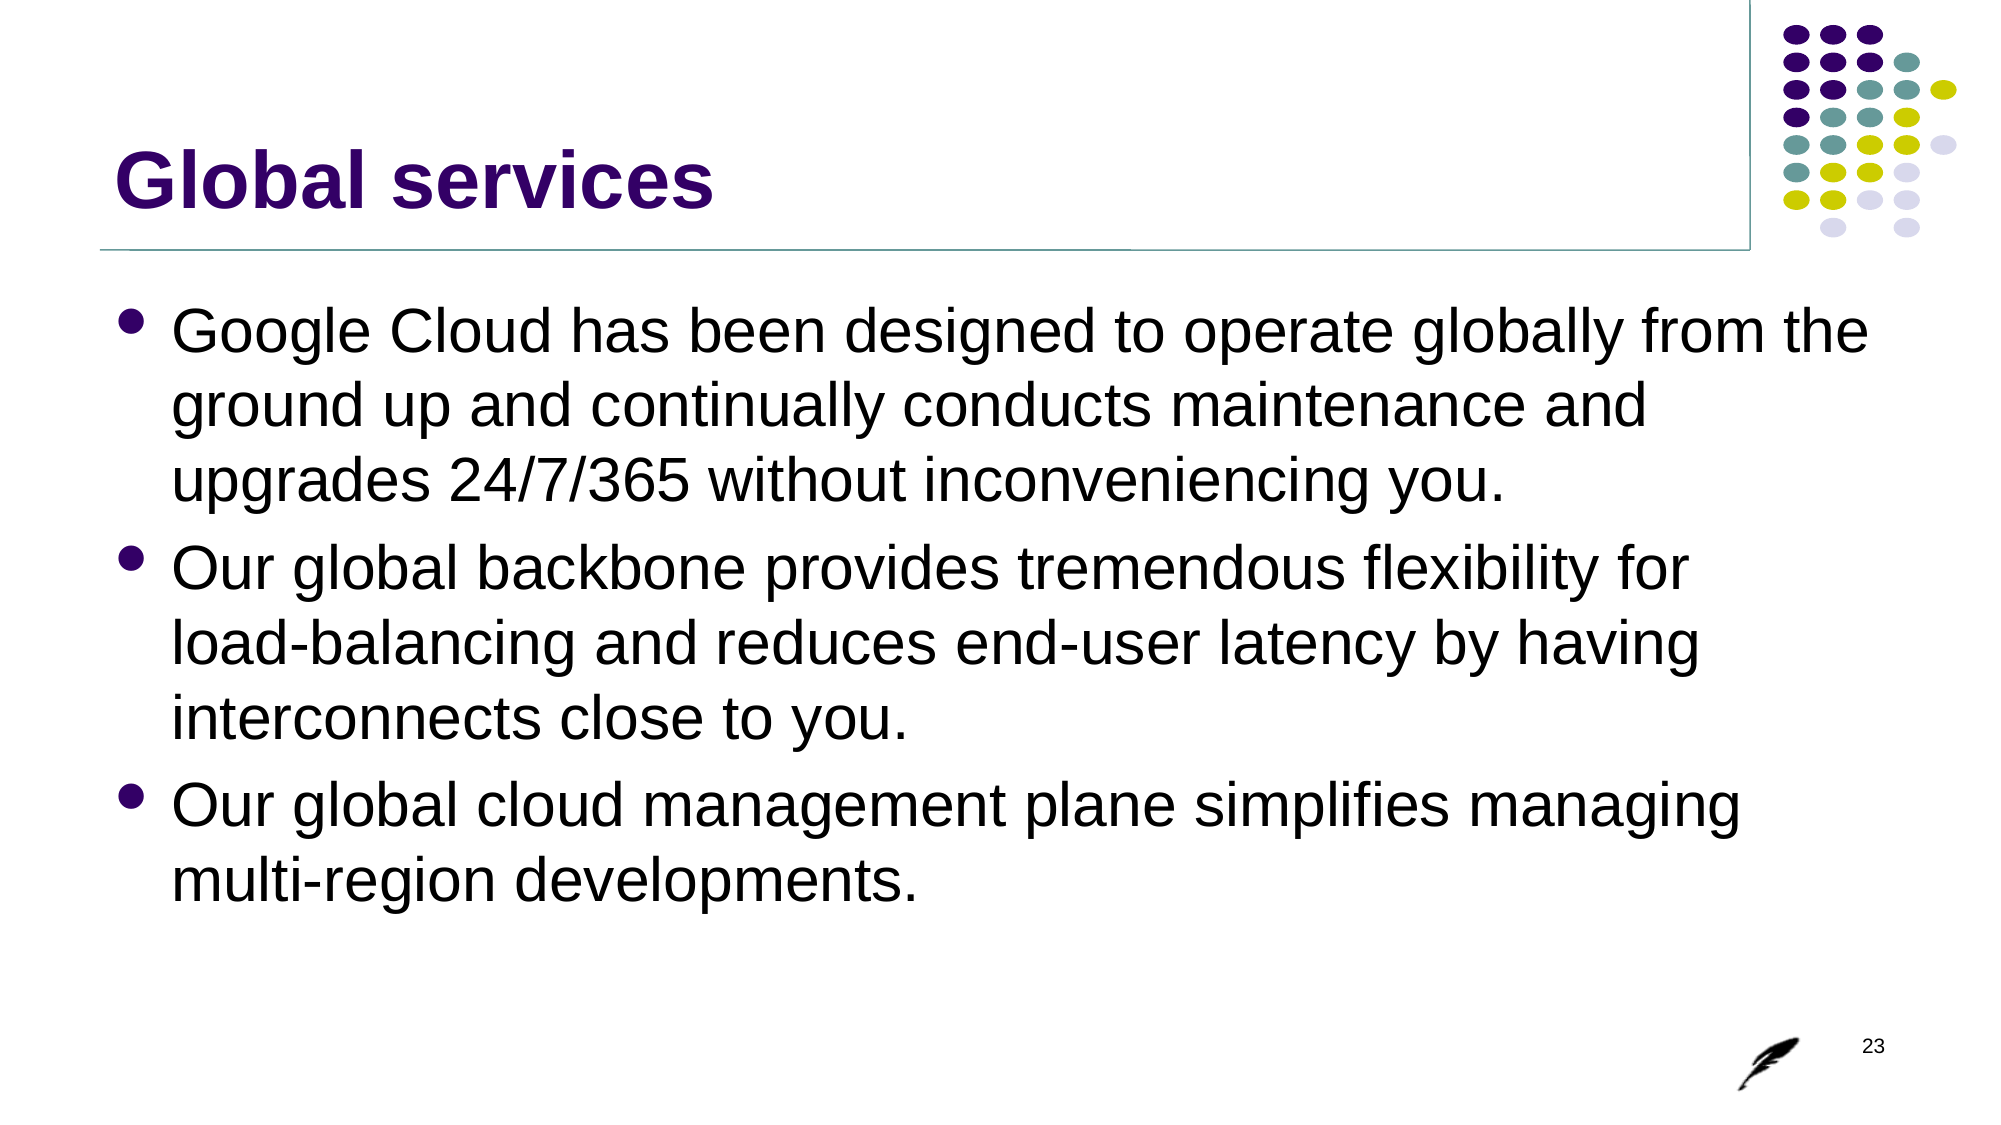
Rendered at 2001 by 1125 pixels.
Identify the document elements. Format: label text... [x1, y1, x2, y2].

title Global services [99, 20, 1750, 233]
slide_number 23 [1433, 1025, 1900, 1100]
list Google Cloud has been designed to operate globally from the ground up and continually conducts maintenance and upgrades 24/7/365 without inconveniencing you. Our global backbone provides tremendous flexibility for load-balancing and reduces end-user latency by having interconnects close to you. Our global cloud management plane simplifies managing multi-region developments. [99, 282, 1900, 1006]
